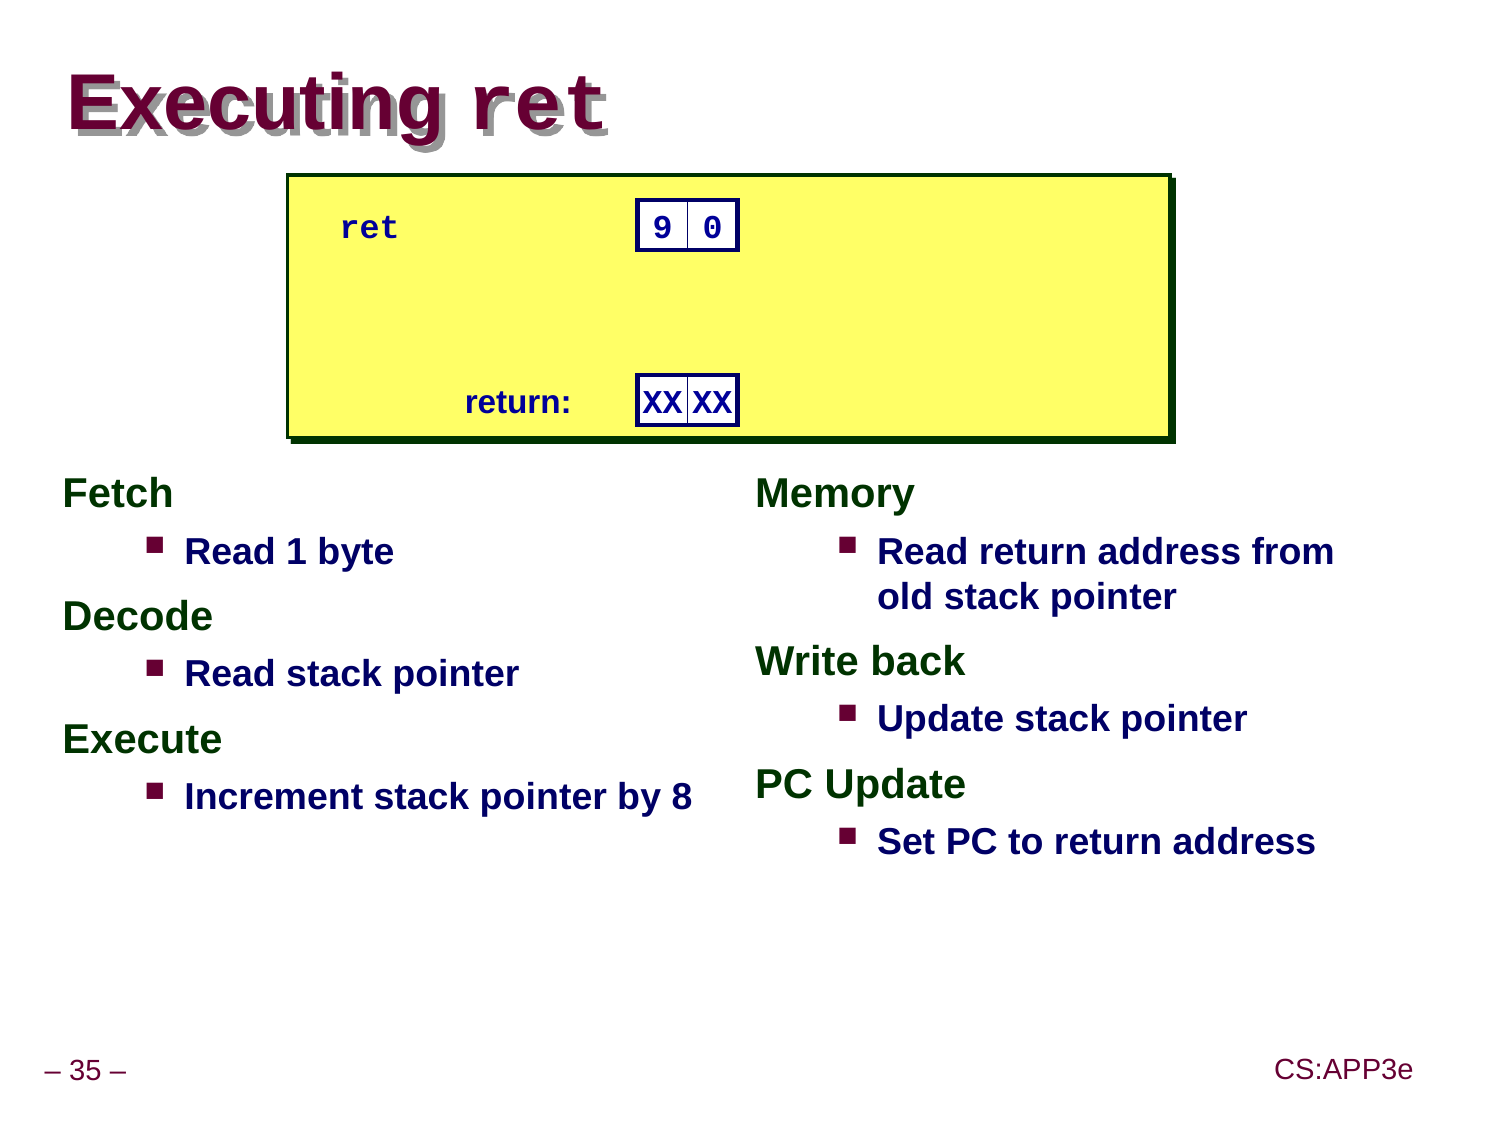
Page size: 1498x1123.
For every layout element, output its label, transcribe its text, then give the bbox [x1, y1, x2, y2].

text_box [287, 174, 1171, 438]
text_box return: [450, 375, 633, 425]
list Memory Read return address from old stack pointer Write back Update stack pointer PC Update Set PC to return address [740, 462, 1409, 1056]
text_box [637, 199, 738, 251]
title Executing ret [66, 40, 1495, 169]
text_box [637, 374, 738, 426]
list Fetch Read 1 byte Decode Read stack pointer Execute Increment stack pointer by 8 [47, 462, 716, 1056]
text_box ret [324, 200, 635, 250]
